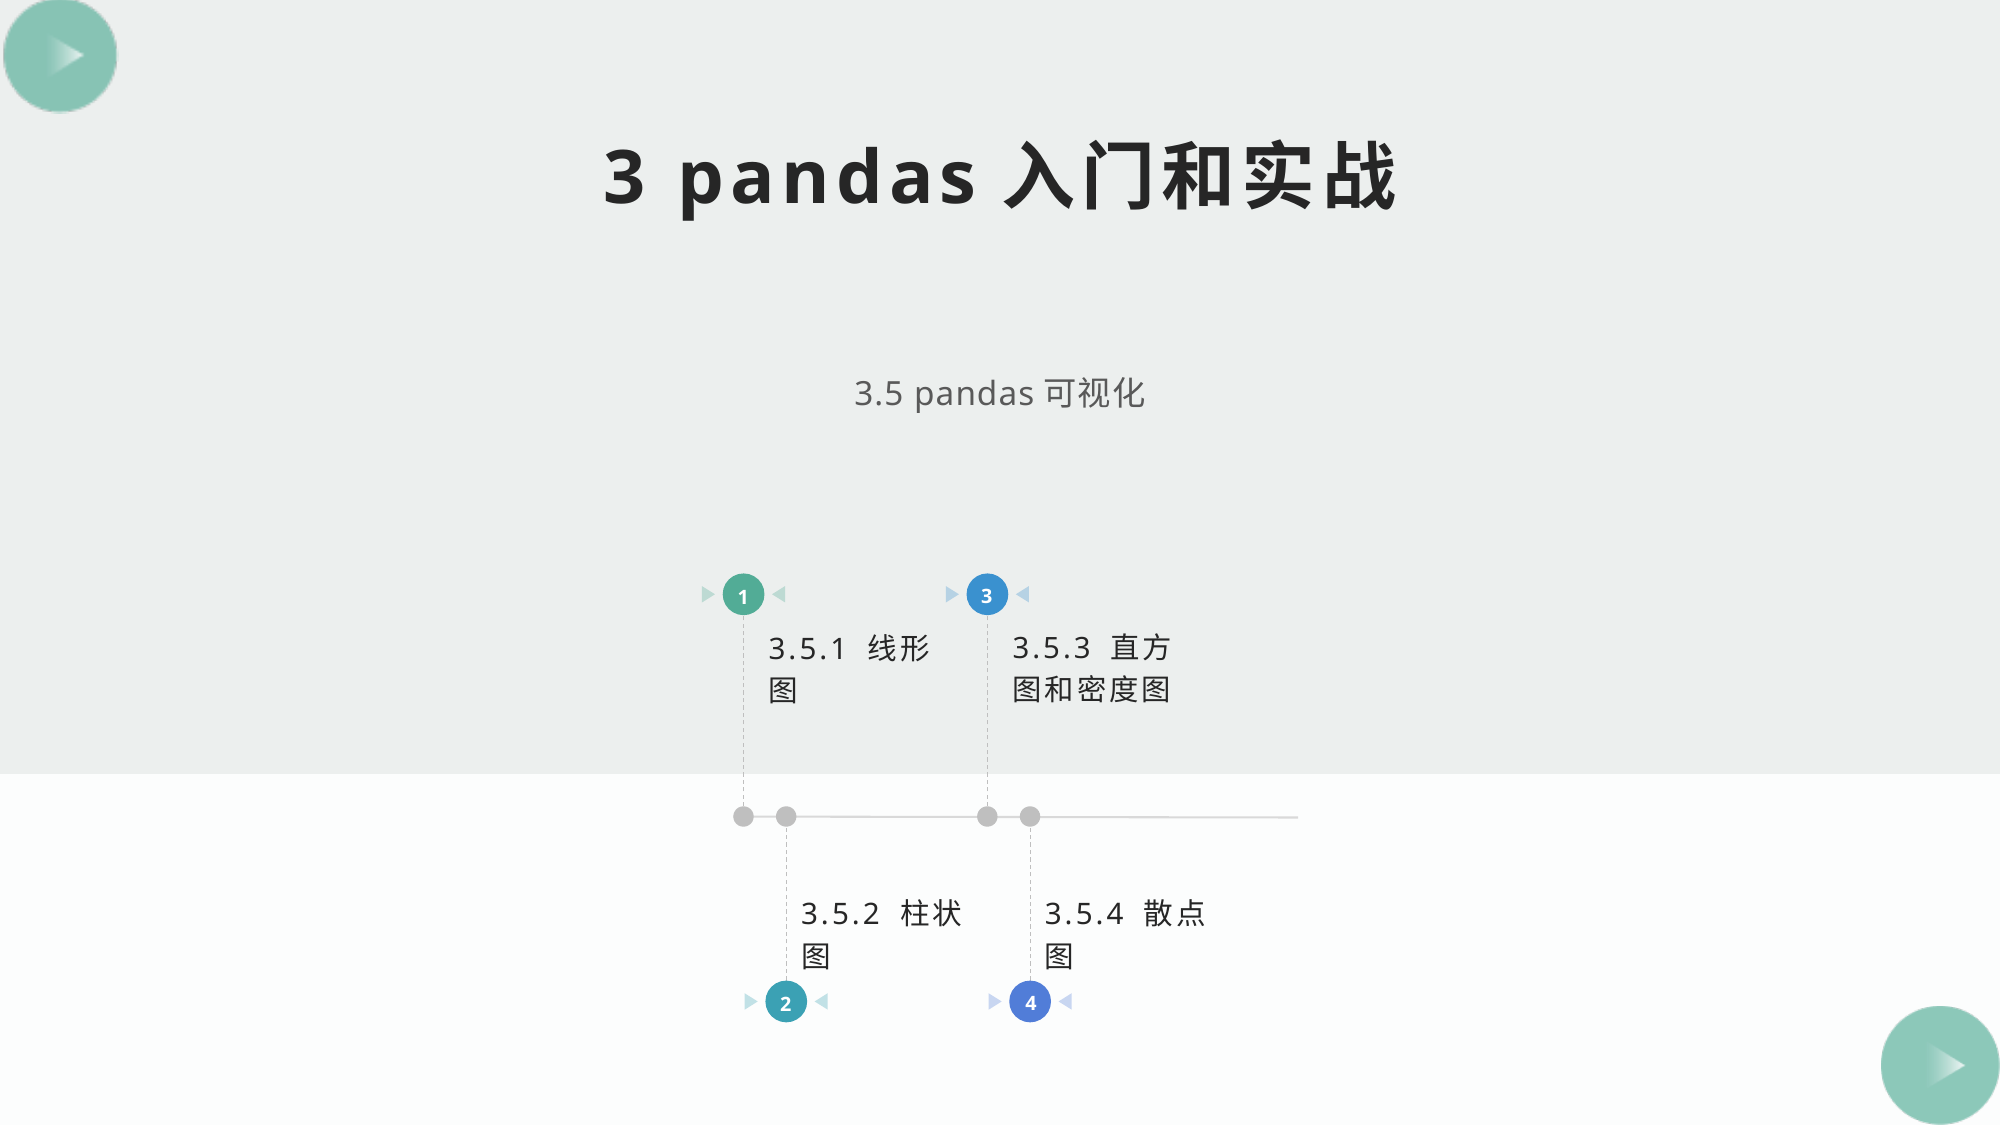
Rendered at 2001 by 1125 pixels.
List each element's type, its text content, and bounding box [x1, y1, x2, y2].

text_box 3 pandas入门和实战 [99, 124, 1901, 227]
text_box 3.5.1 线形图 [753, 615, 954, 716]
text_box 3.5 pandas可视化 [99, 251, 1901, 522]
text_box 3.5.2 柱状图 [787, 880, 987, 981]
text_box [770, 584, 787, 605]
picture [1881, 1006, 2000, 1125]
picture [0, 0, 119, 114]
text_box 3.5.4 散点图 [1031, 880, 1231, 981]
text_box 4 [1010, 978, 1051, 1022]
text_box [775, 818, 798, 828]
text_box [987, 991, 1004, 1012]
text_box [976, 805, 999, 816]
text_box [976, 818, 999, 828]
text_box 3 [966, 571, 1007, 616]
text_box [1018, 805, 1042, 816]
text_box [775, 805, 798, 816]
text_box [1056, 991, 1073, 1012]
text_box 3.5.3 直方图和密度图 [997, 615, 1198, 716]
text_box [1013, 584, 1031, 605]
text_box [812, 991, 829, 1012]
text_box [0, 0, 2000, 775]
text_box [743, 991, 760, 1012]
text_box [700, 584, 717, 605]
text_box [944, 584, 961, 605]
text_box 2 [765, 979, 806, 1024]
text_box [732, 805, 755, 828]
text_box 1 [722, 572, 763, 616]
text_box [1018, 818, 1042, 828]
